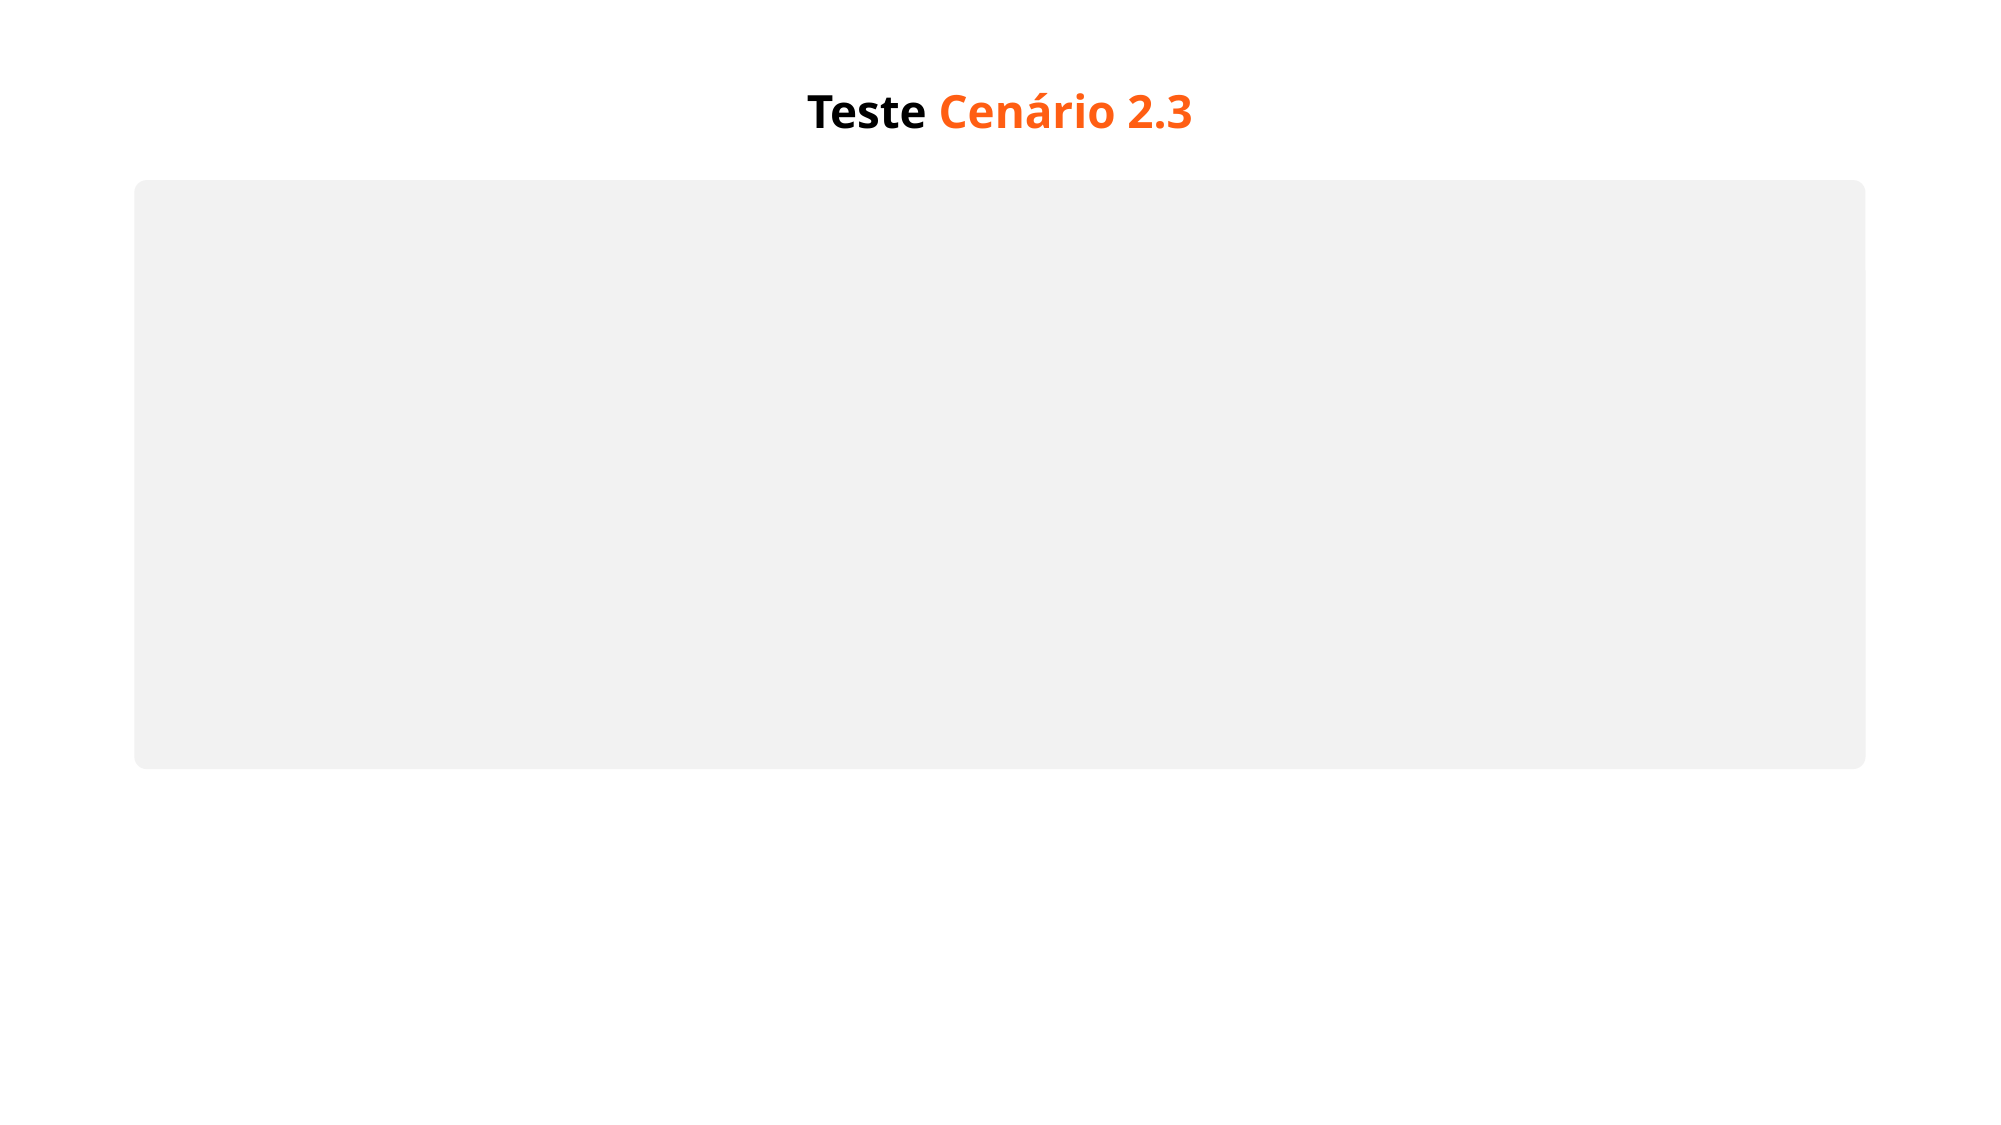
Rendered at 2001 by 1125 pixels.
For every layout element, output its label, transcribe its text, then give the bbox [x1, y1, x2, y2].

text_box Teste Cenário 2.3 [612, 75, 1388, 145]
